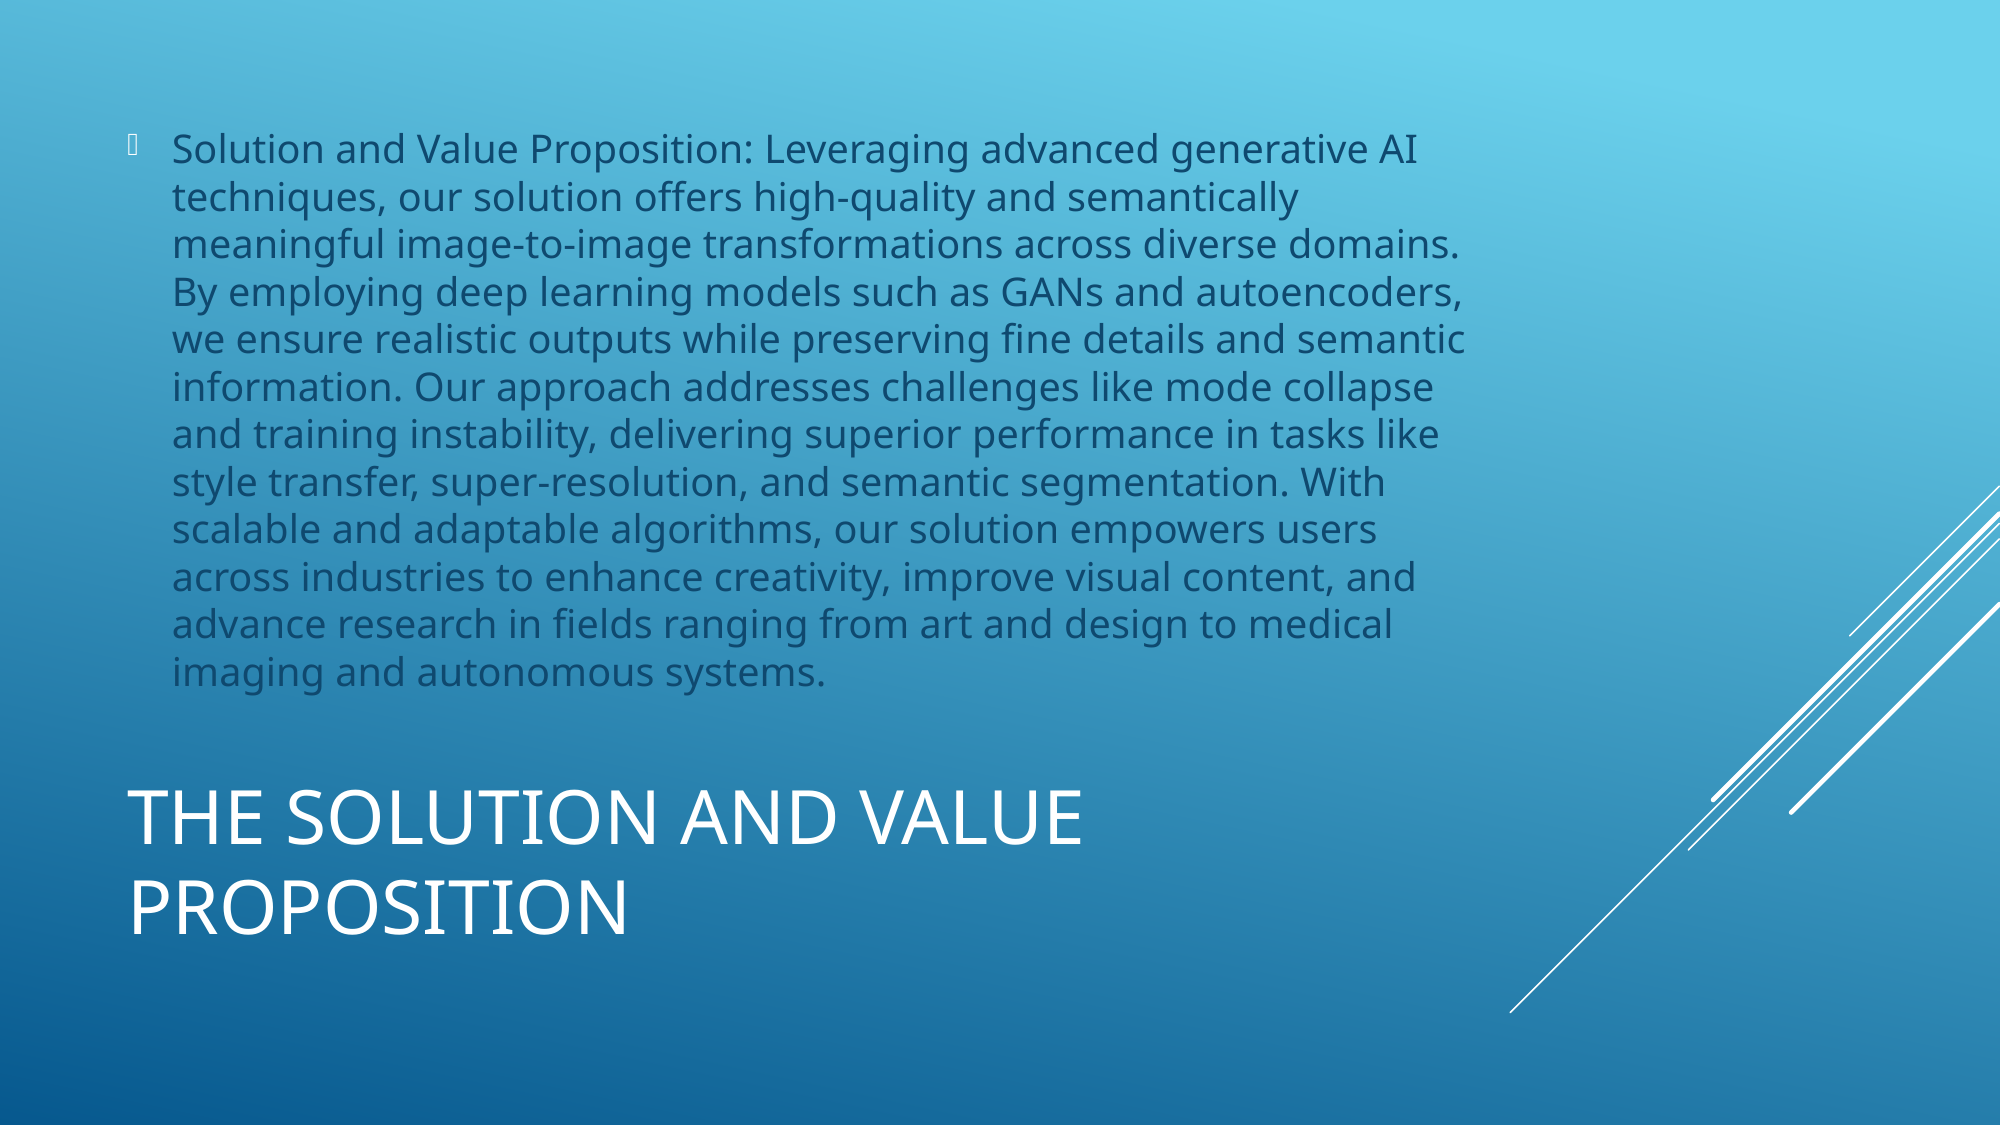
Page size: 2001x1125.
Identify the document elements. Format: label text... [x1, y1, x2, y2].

list Solution and Value Proposition: Leveraging advanced generative AI techniques, our solution offers high-quality and semantically meaningful image-to-image transformations across diverse domains. By employing deep learning models such as GANs and autoencoders, we ensure realistic outputs while preserving fine details and semantic information. Our approach addresses challenges like mode collapse and training instability, delivering superior performance in tasks like style transfer, super-resolution, and semantic segmentation. With scalable and adaptable algorithms, our solution empowers users across industries to enhance creativity, improve visual content, and advance research in fields ranging from art and design to medical imaging and autonomous systems. [112, 112, 1513, 706]
title The solution and value proposition [112, 736, 1513, 984]
